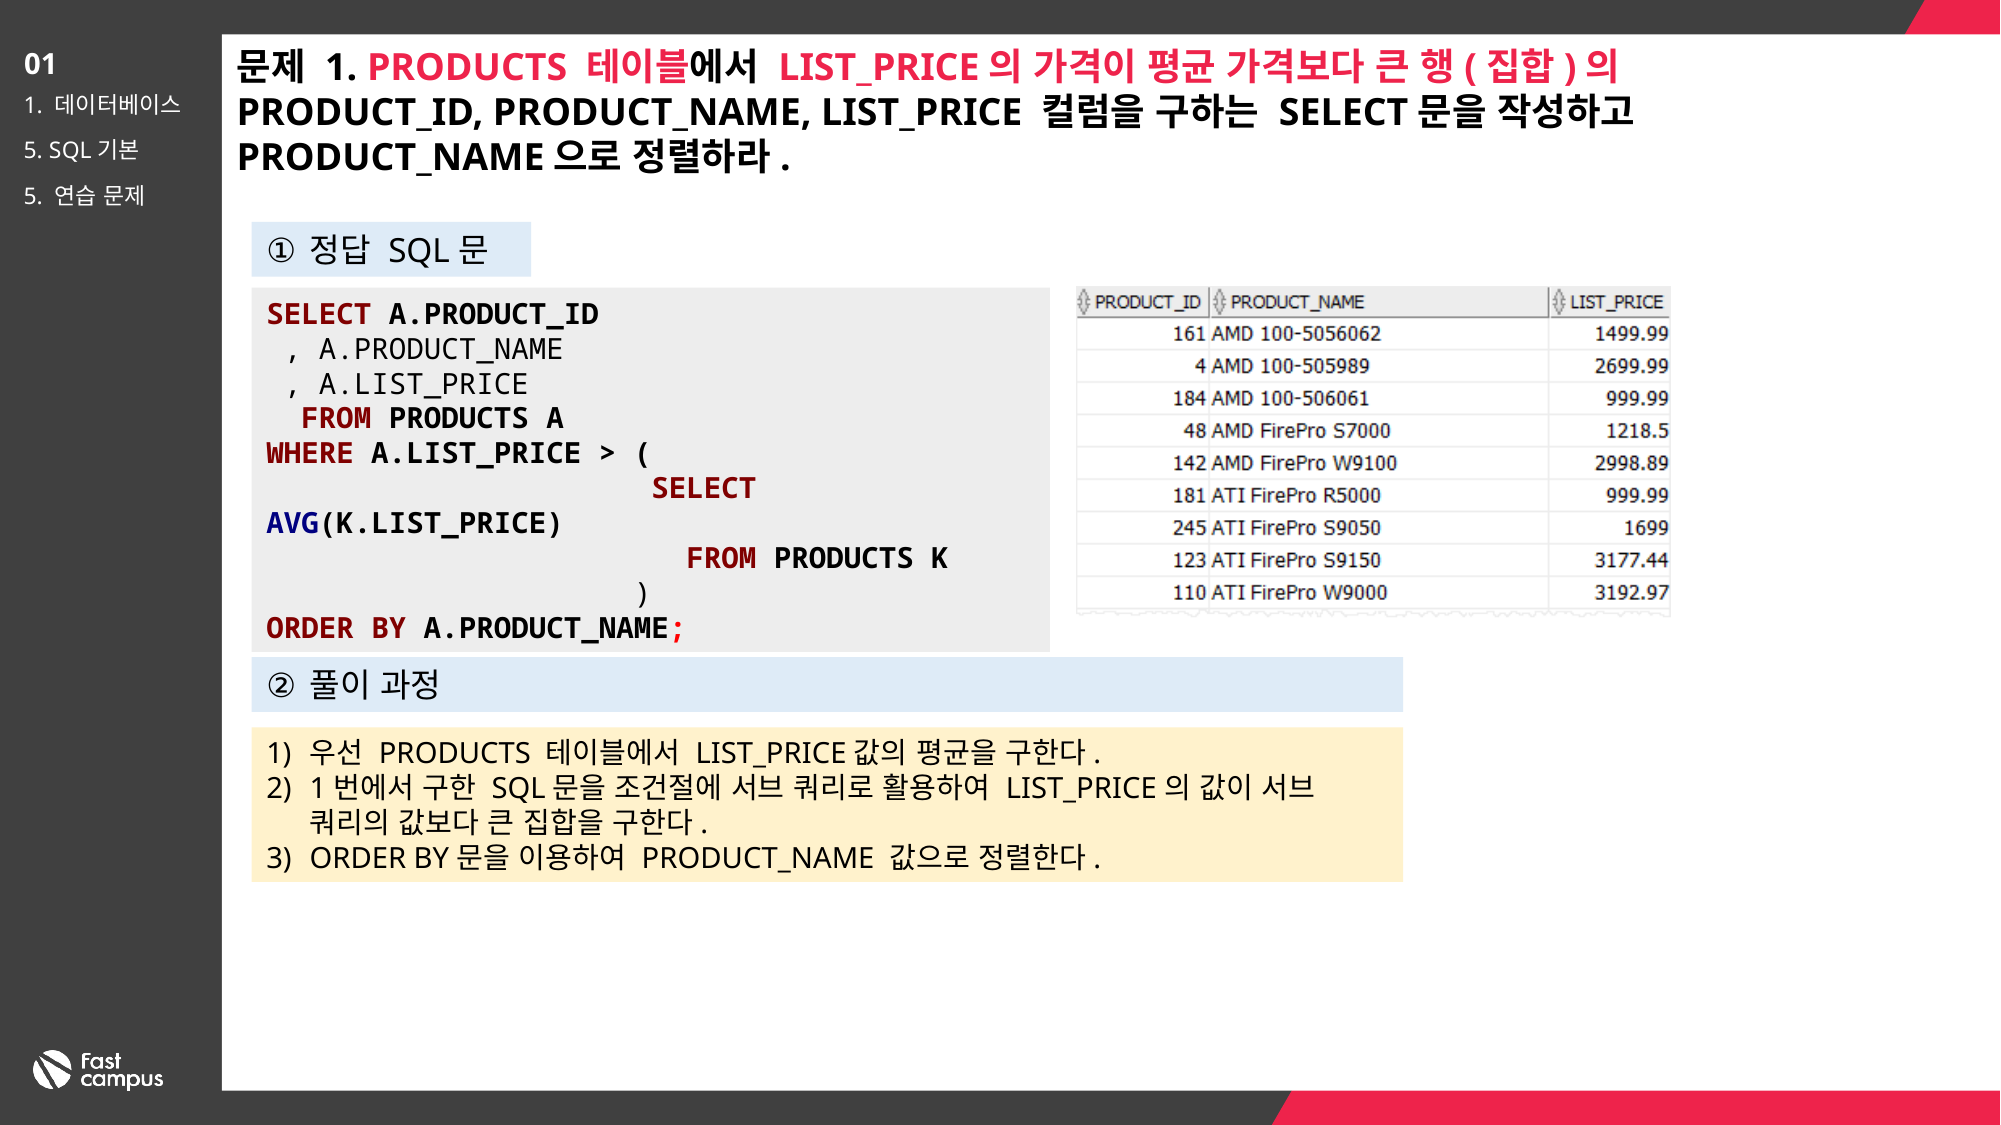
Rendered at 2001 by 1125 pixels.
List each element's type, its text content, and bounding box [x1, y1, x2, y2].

text_box 문제 1. PRODUCTS 테이블에서 LIST_PRICE의 가격이 평균 가격보다 큰 행(집합)의 PRODUCT_ID, PRODUCT_NAME, LIST_PRICE 컬럼을 구하는 SELECT문을 작성하고 PRODUCT_NAME으로 정렬하라. [221, 35, 1873, 186]
text_box 우선 PRODUCTS 테이블에서 LIST_PRICE값의 평균을 구한다. 1번에서 구한 SQL문을 조건절에 서브 쿼리로 활용하여 LIST_PRICE의 값이 서브 쿼리의 값보다 큰 집합을 구한다. ORDER BY문을 이용하여 PRODUCT_NAME 값으로 정렬한다. [251, 727, 1404, 882]
picture [33, 1050, 163, 1091]
text_box 정답 SQL문 [251, 221, 532, 277]
picture [1076, 286, 1671, 621]
text_box 풀이 과정 [251, 657, 1404, 712]
text_box SELECT A.PRODUCT_ID , A.PRODUCT_NAME , A.LIST_PRICE FROM PRODUCTS A WHERE A.LIST_PRICE > ( SELECT AVG(K.LIST_PRICE) FROM PRODUCTS K ) ORDER BY A.PRODUCT_NAME; [251, 287, 1050, 652]
list 1. 데이터베이스 5. SQL기본 5. 연습 문제 [8, 86, 229, 291]
list 01 [9, 41, 221, 86]
